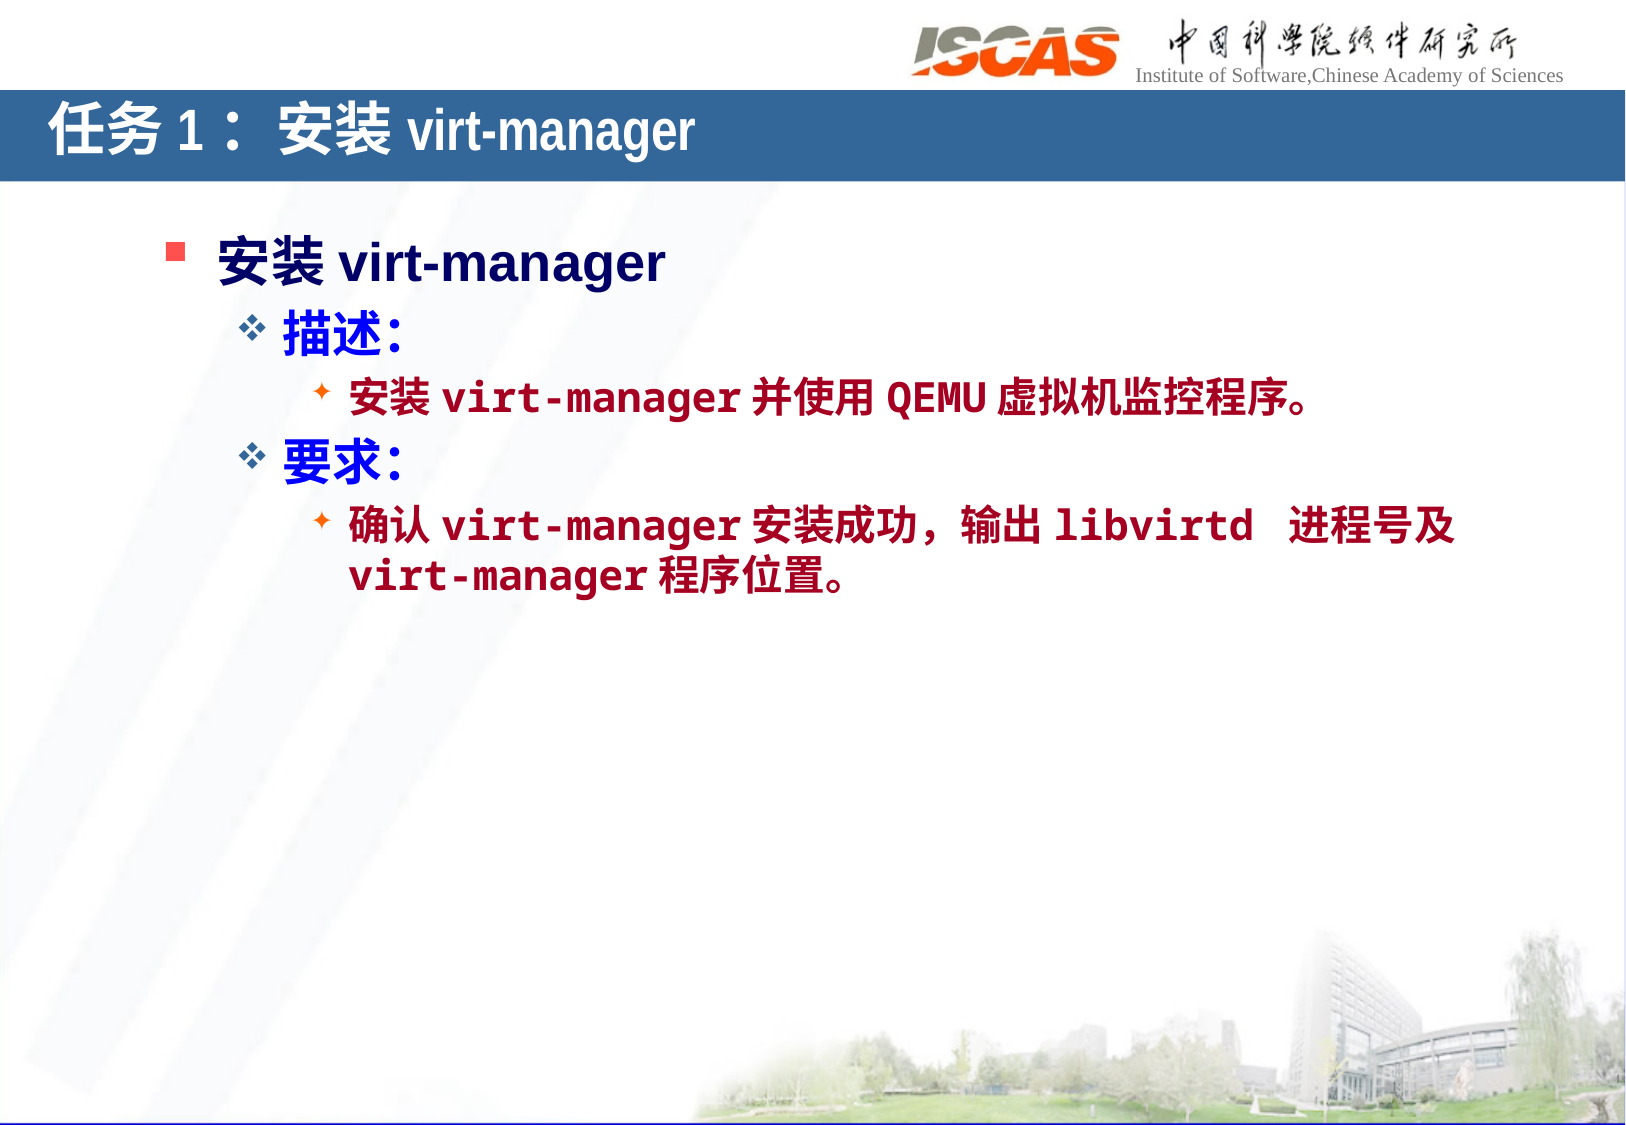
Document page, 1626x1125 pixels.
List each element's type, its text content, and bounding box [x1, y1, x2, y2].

picture [0, 92, 1626, 1125]
picture [1166, 15, 1519, 71]
picture [907, 18, 1132, 87]
list 安装virt-manager 描述： 安装virt-manager并使用QEMU虚拟机监控程序。 要求： 确认virt-manager安装成功，输出libvirtd 进程号及virt-manager程序位置。 [145, 219, 1498, 977]
title 任务1：安装virt-manager [0, 90, 1625, 182]
